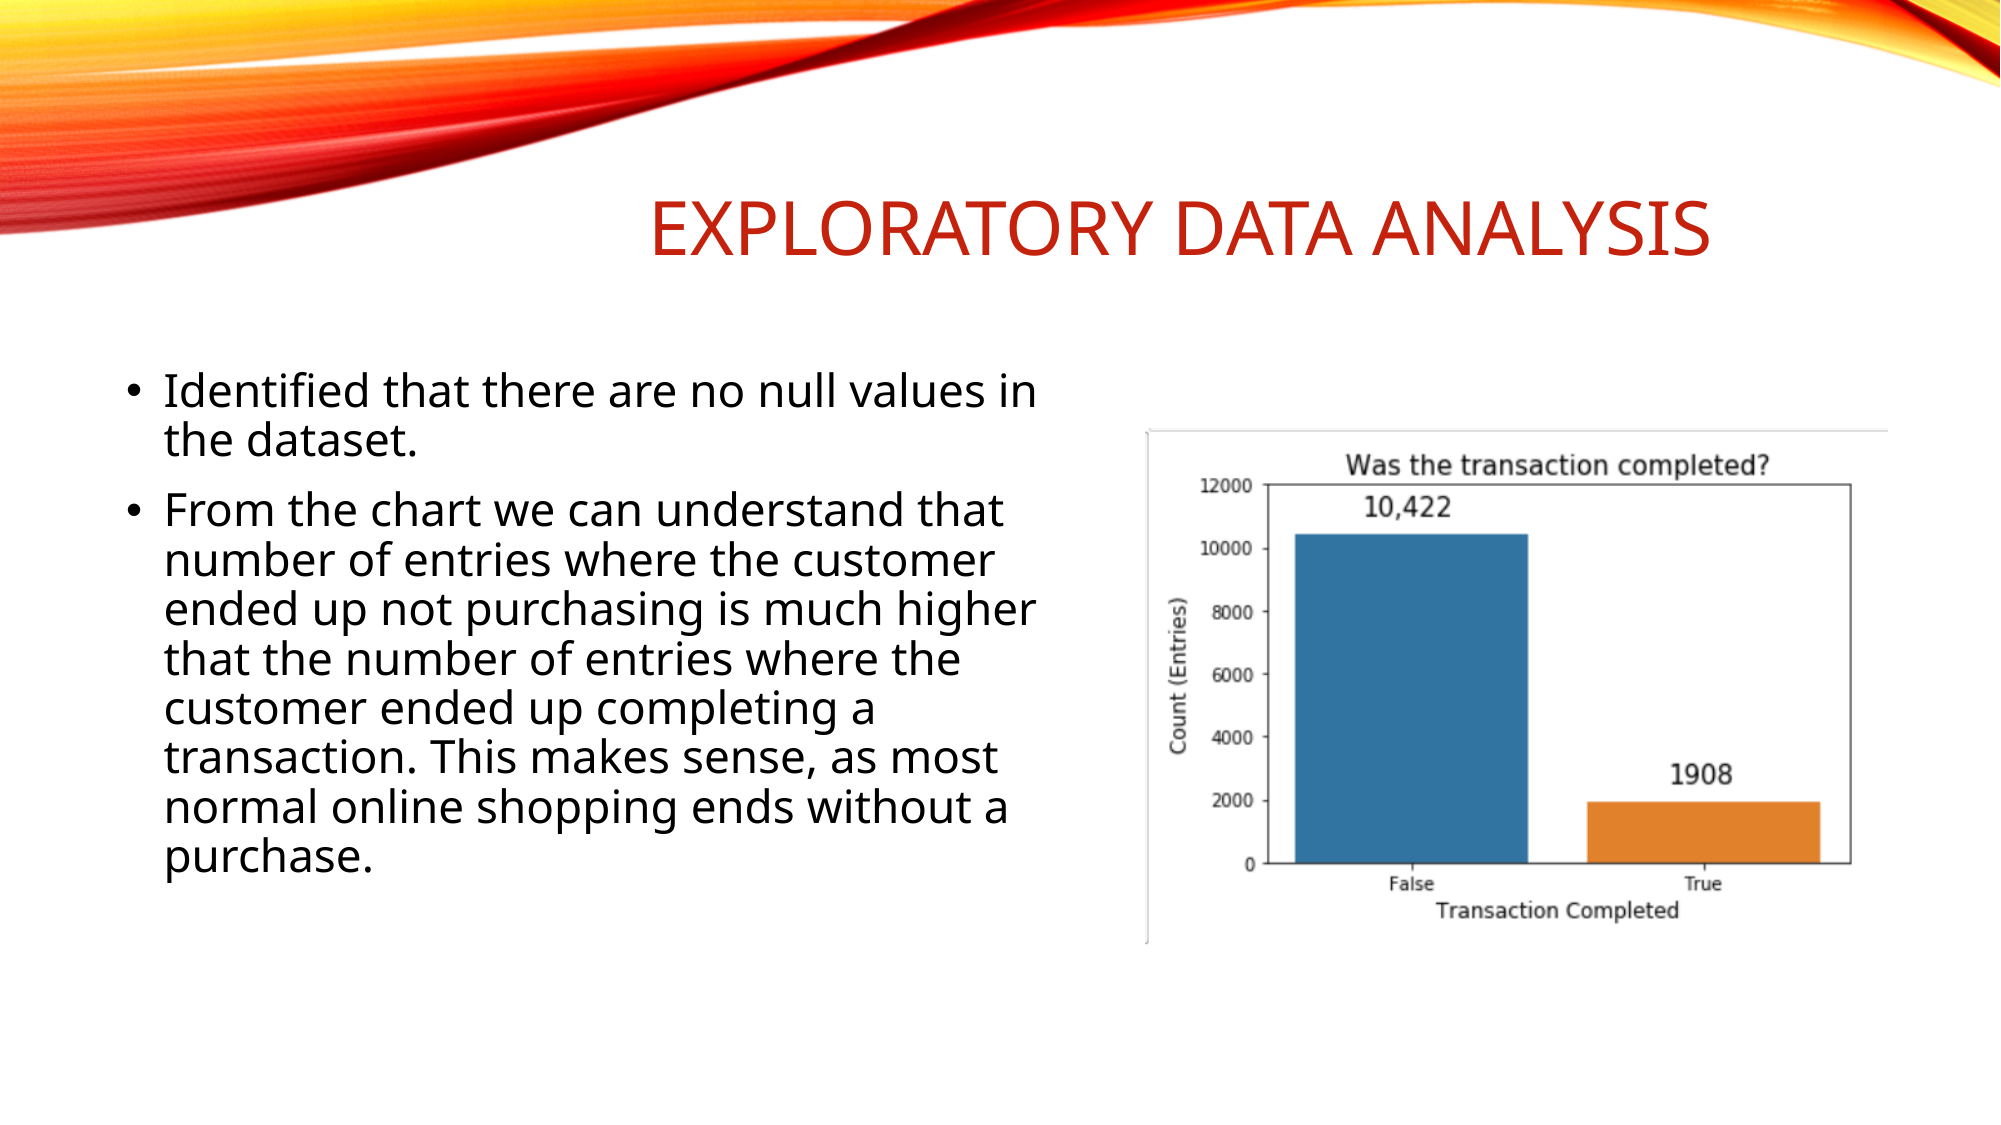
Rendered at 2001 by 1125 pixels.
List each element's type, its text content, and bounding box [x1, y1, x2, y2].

picture [0, 0, 2000, 237]
list Identified that there are no null values in the dataset. From the chart we can understand that number of entries where the customer ended up not purchasing is much higher that the number of entries where the customer ended up completing a transaction. This makes sense, as most normal online shopping ends without a purchase. [111, 360, 1066, 1021]
picture [1145, 428, 1888, 952]
title Exploratory Data Analysis [474, 125, 1888, 338]
